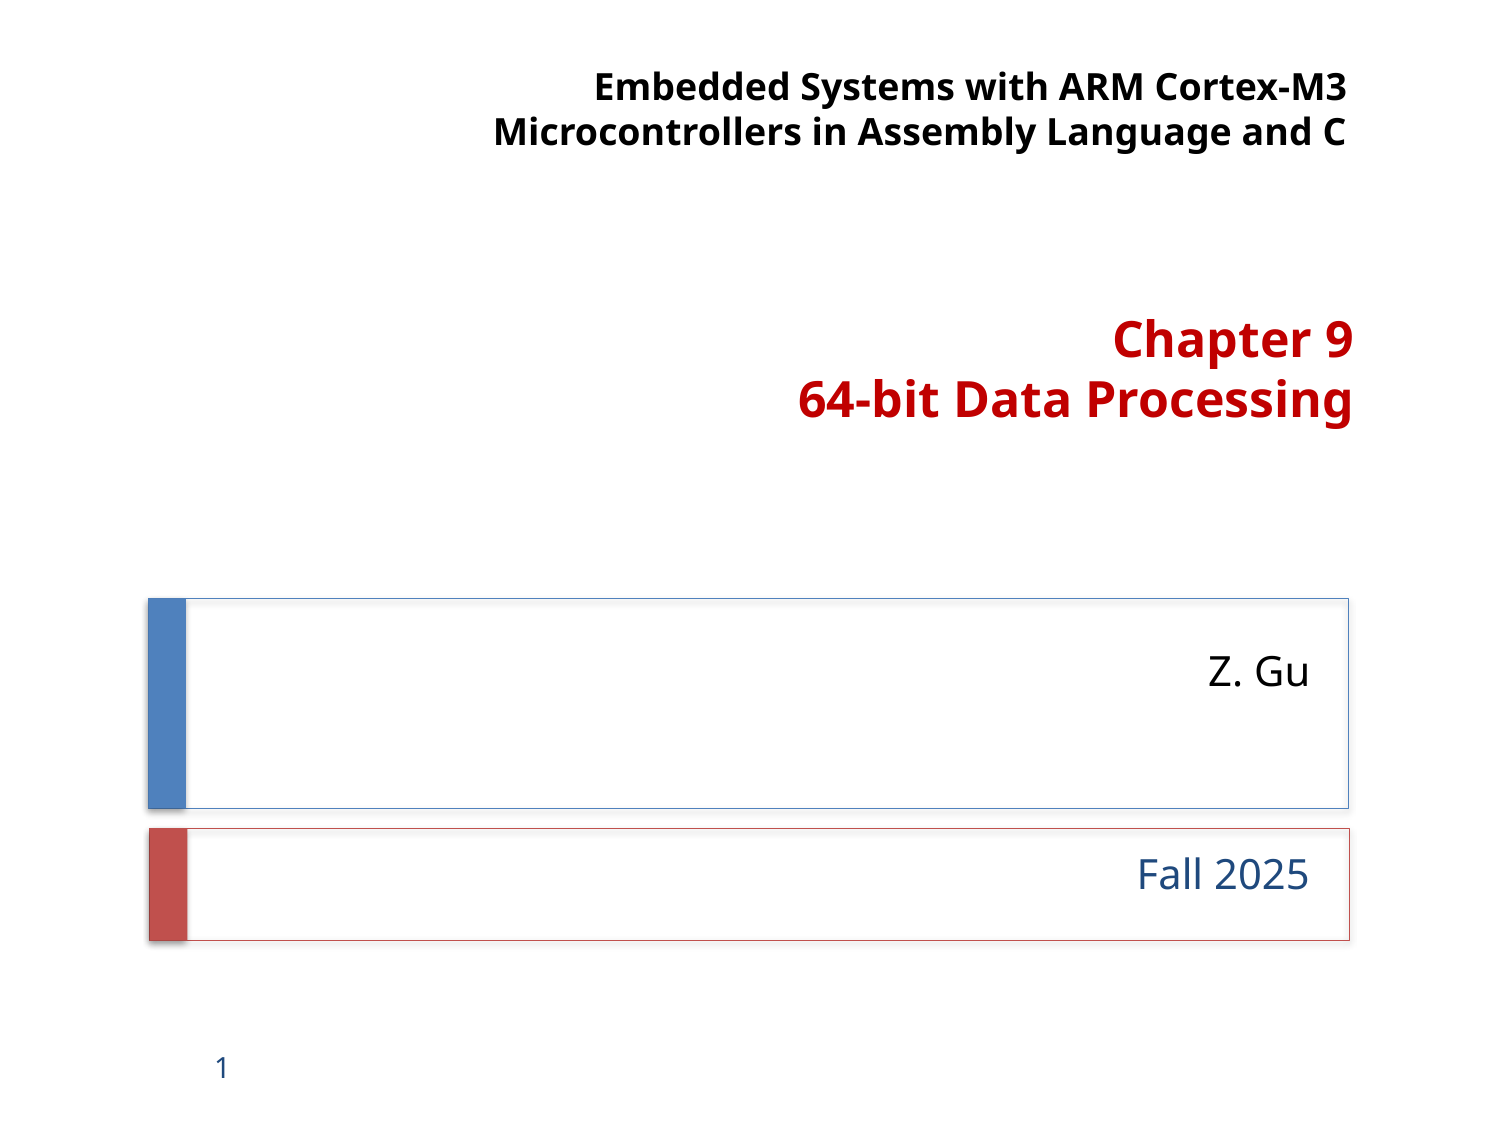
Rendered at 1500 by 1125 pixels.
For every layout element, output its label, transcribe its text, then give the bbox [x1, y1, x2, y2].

text_box Embedded Systems with ARM Cortex-M3 Microcontrollers in Assembly Language and C [299, 55, 1363, 161]
slide_number 1 [199, 1042, 400, 1103]
text_box Chapter 9 64-bit Data Processing [783, 299, 1370, 435]
title Z. Gu [200, 637, 1325, 800]
subtitle Fall 2025 [200, 840, 1325, 929]
